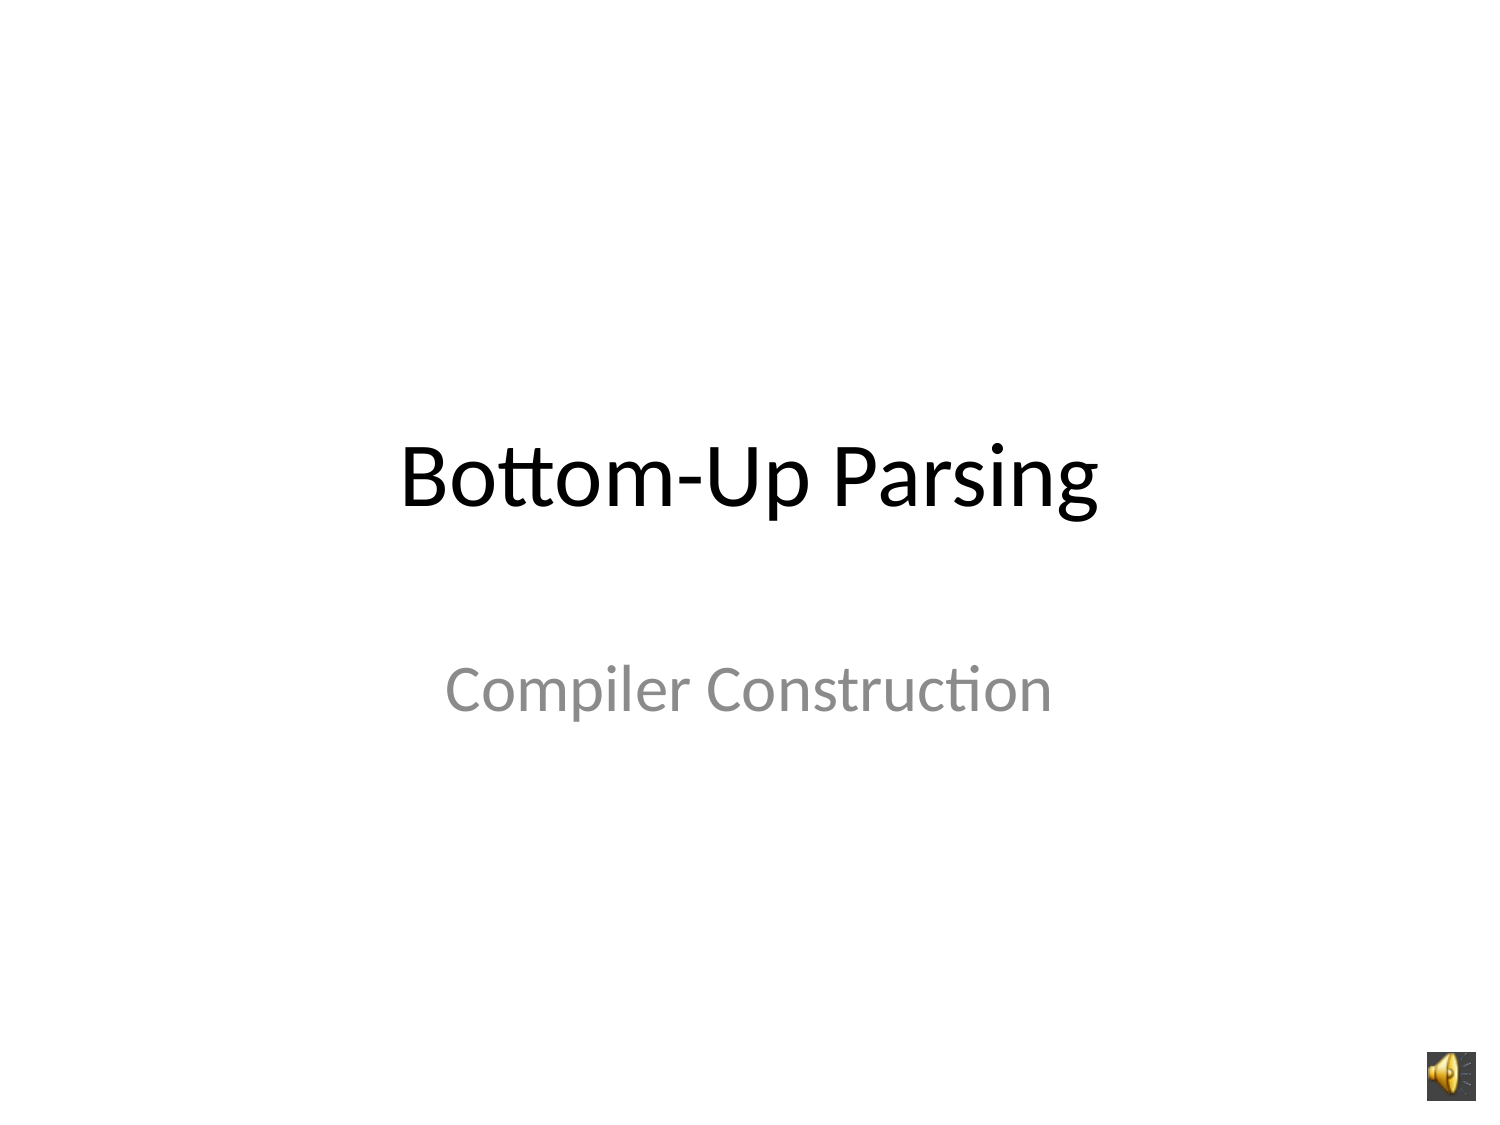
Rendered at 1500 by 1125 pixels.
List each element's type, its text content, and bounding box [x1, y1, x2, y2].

picture [1426, 1051, 1477, 1102]
title Bottom-Up Parsing [112, 349, 1388, 591]
subtitle Compiler Construction [225, 637, 1275, 925]
